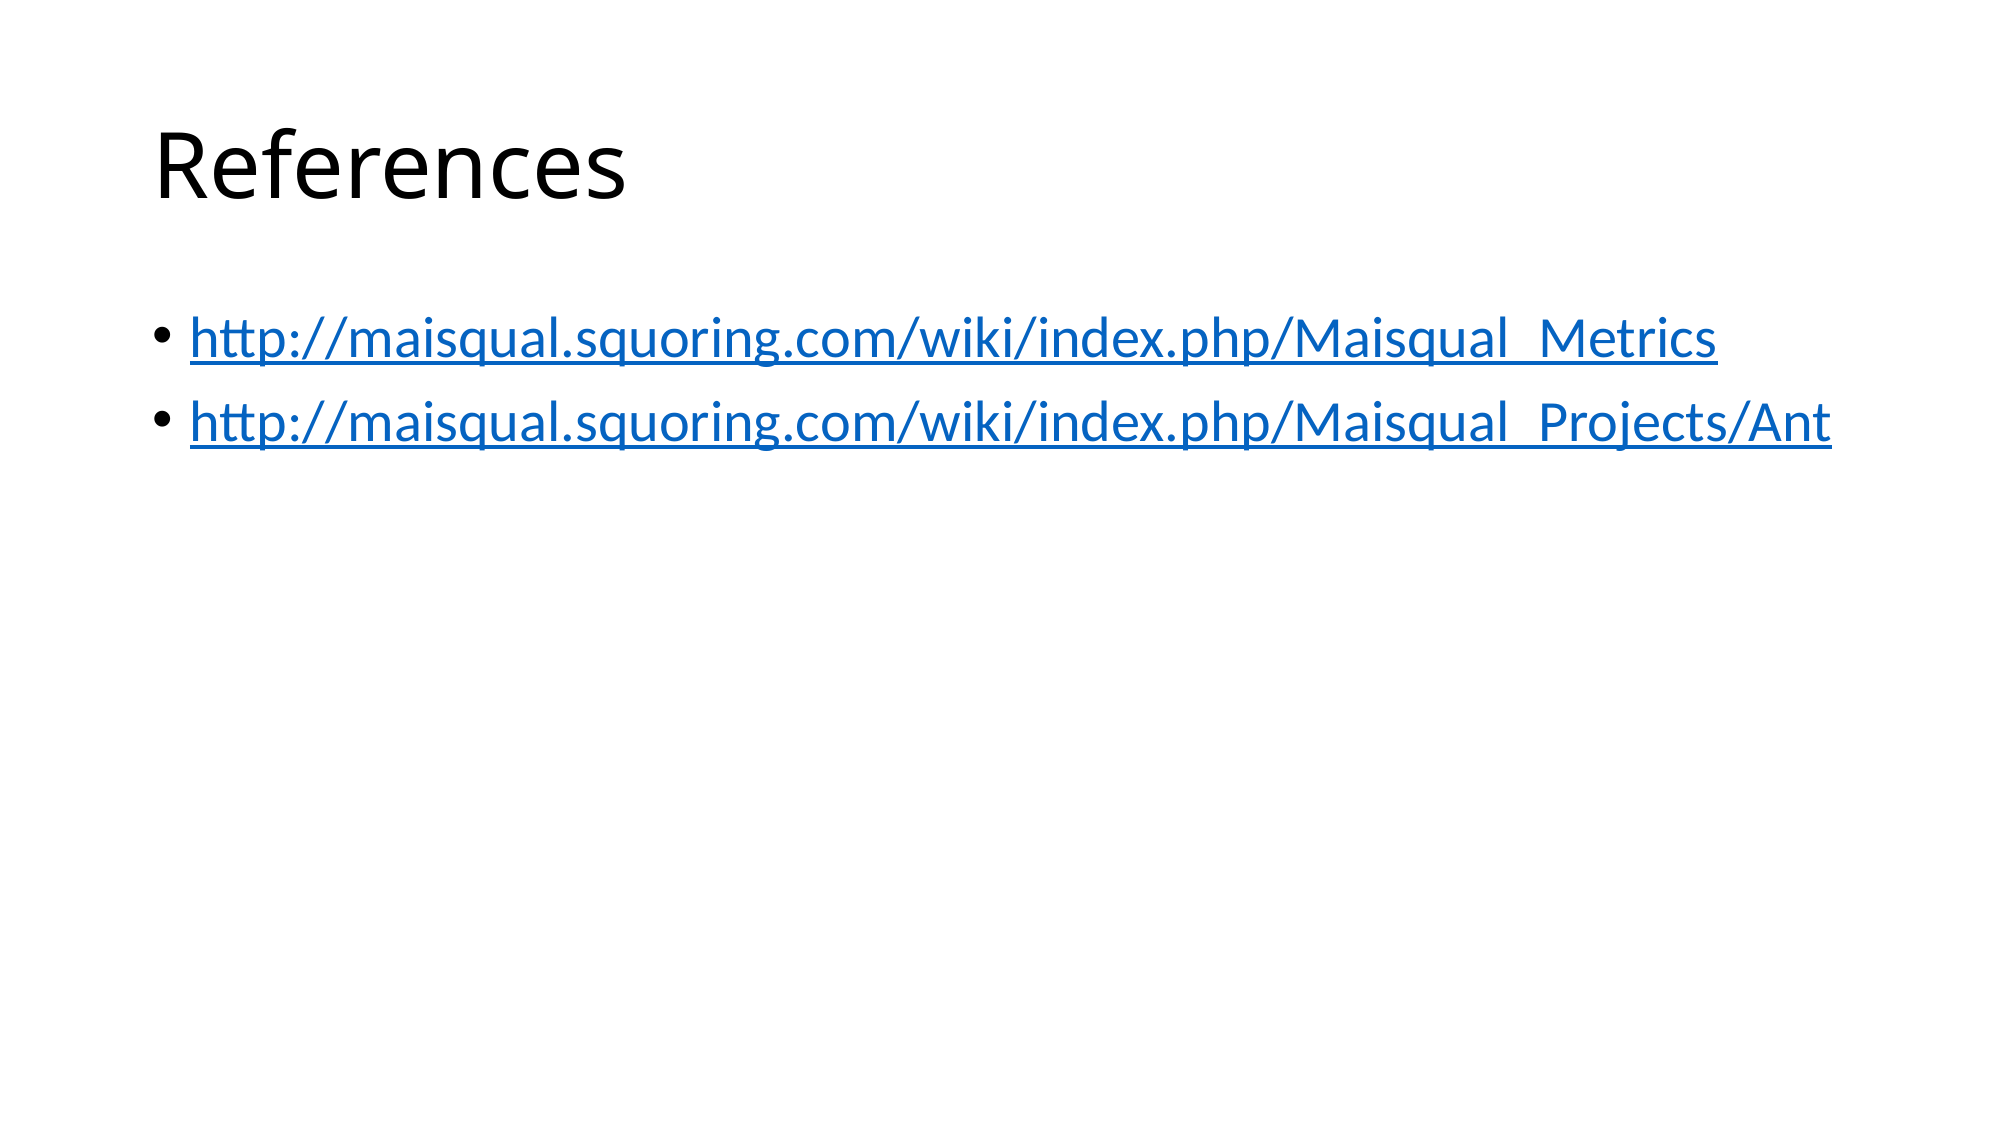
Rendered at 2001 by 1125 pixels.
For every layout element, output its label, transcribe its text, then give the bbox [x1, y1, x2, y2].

title References [137, 59, 1863, 278]
list http://maisqual.squoring.com/wiki/index.php/Maisqual_Metrics http://maisqual.squoring.com/wiki/index.php/Maisqual_Projects/Ant [137, 299, 1863, 1014]
